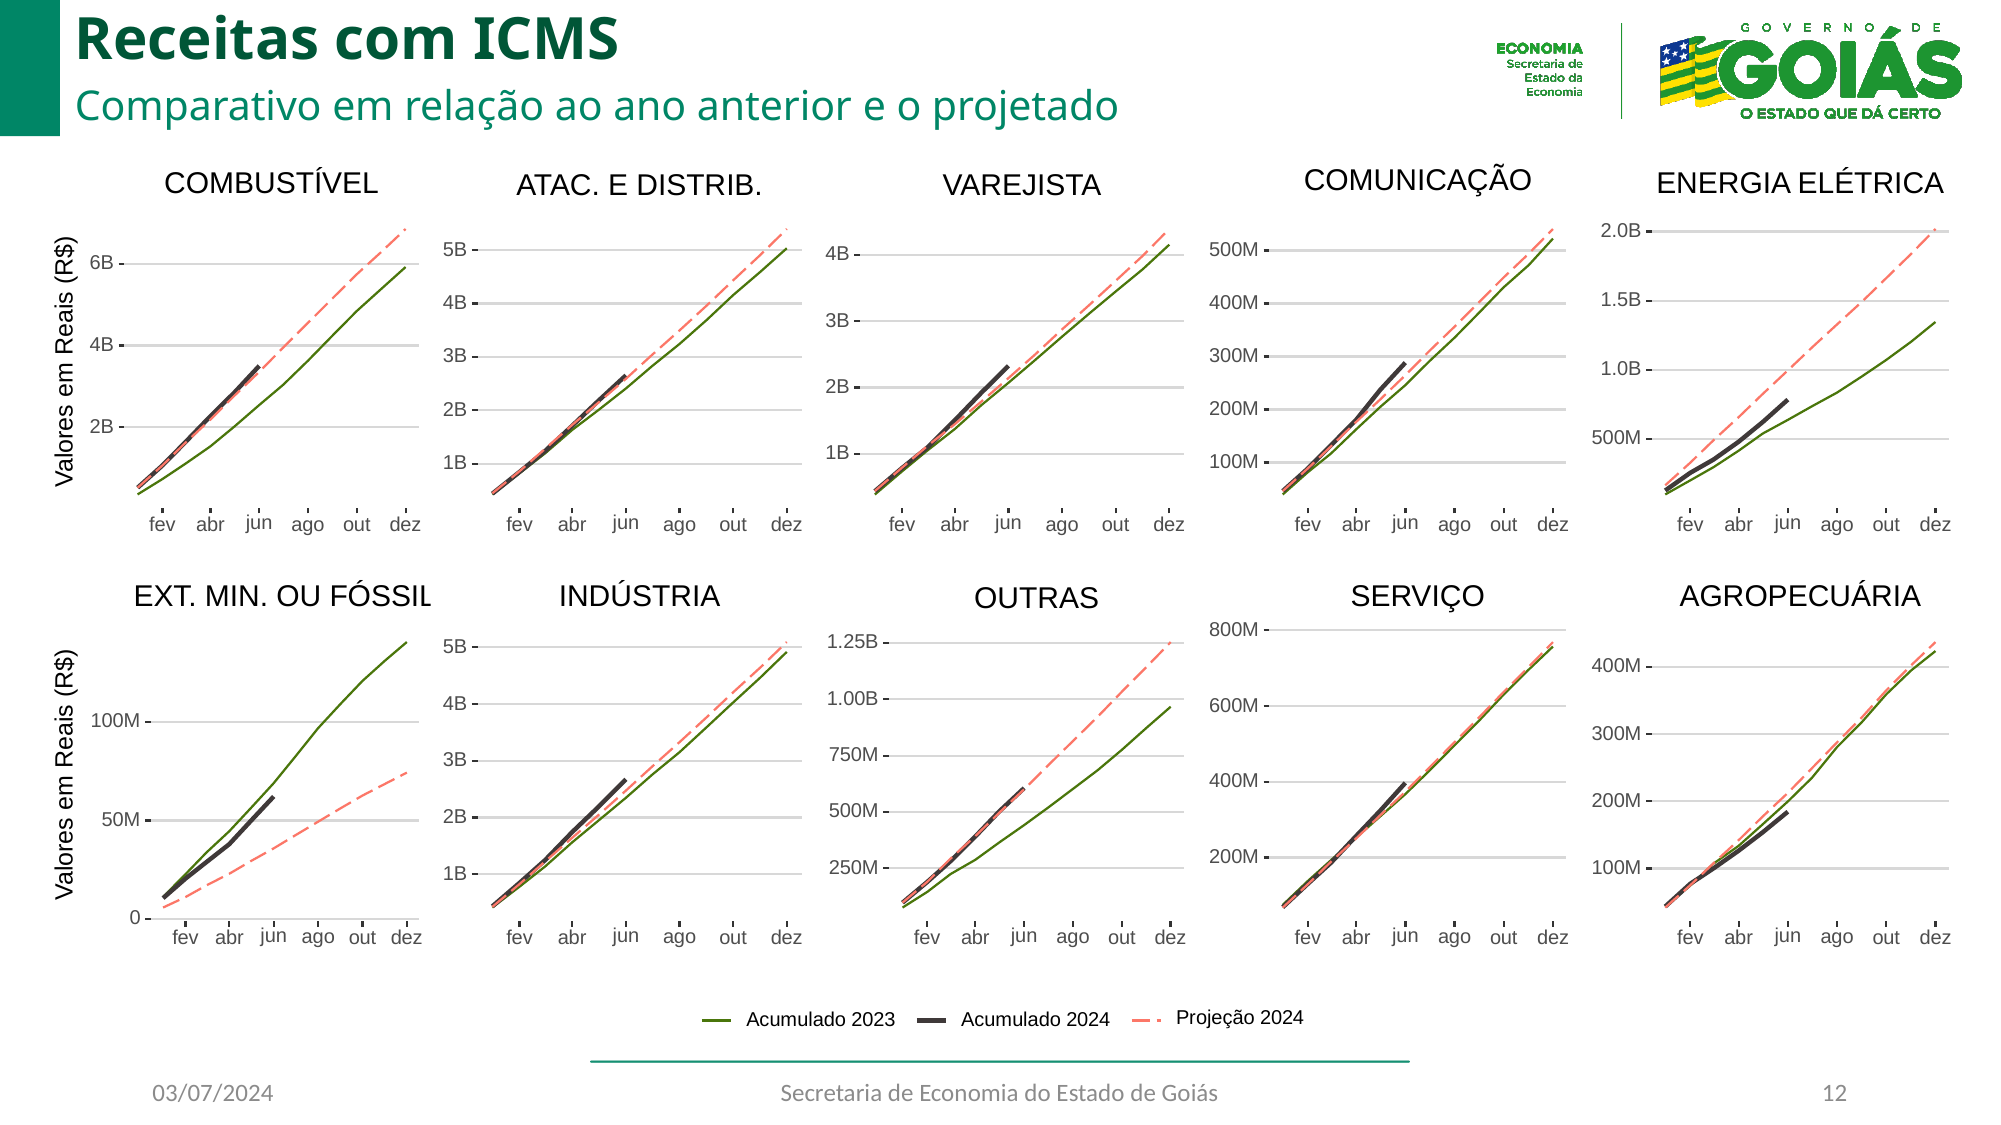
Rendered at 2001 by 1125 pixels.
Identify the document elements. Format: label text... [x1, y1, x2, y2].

footer Secretaria de Economia do Estado de Goiás [662, 1061, 1338, 1122]
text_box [47, 164, 1961, 1050]
picture [1496, 23, 1962, 119]
title Receitas com ICMS [59, 0, 1785, 72]
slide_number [137, 1061, 588, 1122]
subtitle Comparativo em relação ao ano anterior e o projetado [59, 71, 1459, 137]
slide_number 12 [1412, 1061, 1863, 1122]
